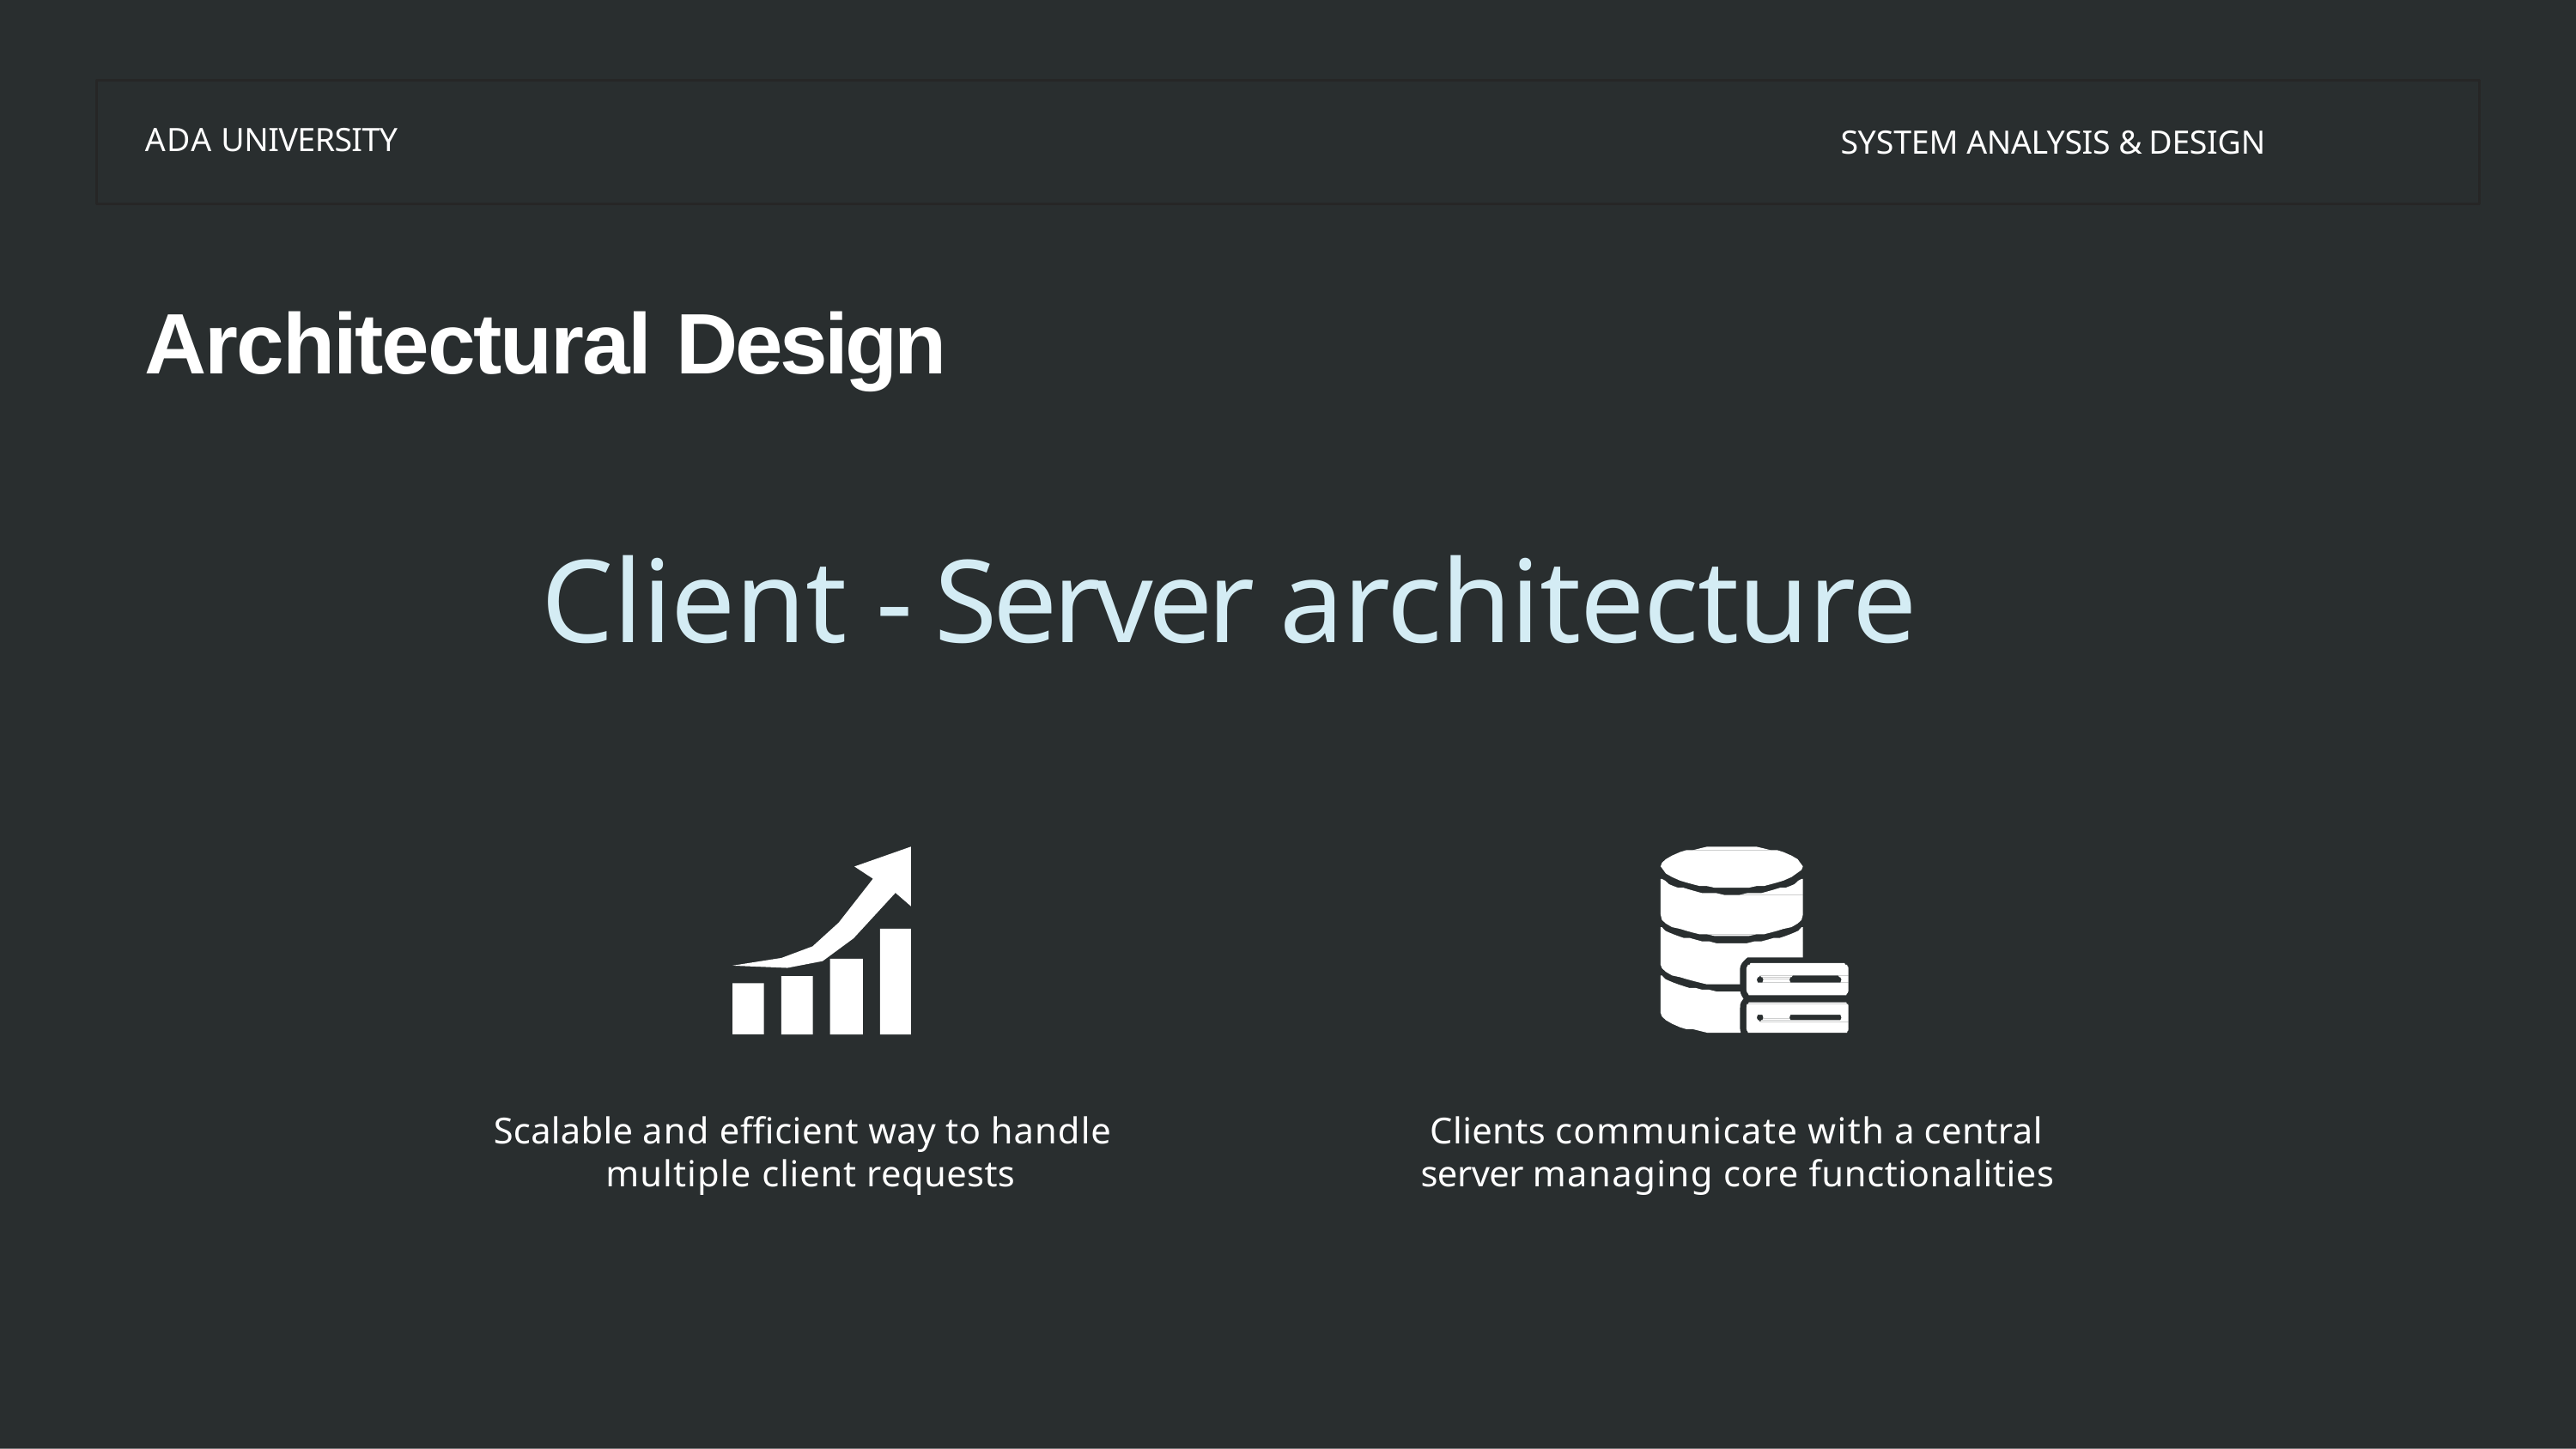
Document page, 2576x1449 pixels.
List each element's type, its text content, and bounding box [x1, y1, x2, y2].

text_box [1746, 1002, 1849, 1034]
text_box [732, 846, 911, 968]
text_box SYSTEM ANALYSIS & DESIGN [1838, 120, 2311, 161]
text_box Clients communicate with a central server managing core functionalities [1419, 1106, 2091, 1195]
text_box [1660, 878, 1803, 937]
text_box ADA UNIVERSITY [143, 118, 426, 159]
text_box [1660, 975, 1744, 1034]
text_box Scalable and efficient way to handle multiple client requests [491, 1106, 1151, 1195]
text_box [1660, 927, 1803, 985]
text_box [879, 928, 911, 1035]
text_box [829, 958, 863, 1035]
text_box [781, 976, 813, 1035]
text_box Architectural Design Client - Server architecture [143, 286, 2020, 665]
text_box [732, 983, 764, 1034]
text_box [1746, 962, 1849, 996]
text_box [1660, 846, 1803, 888]
